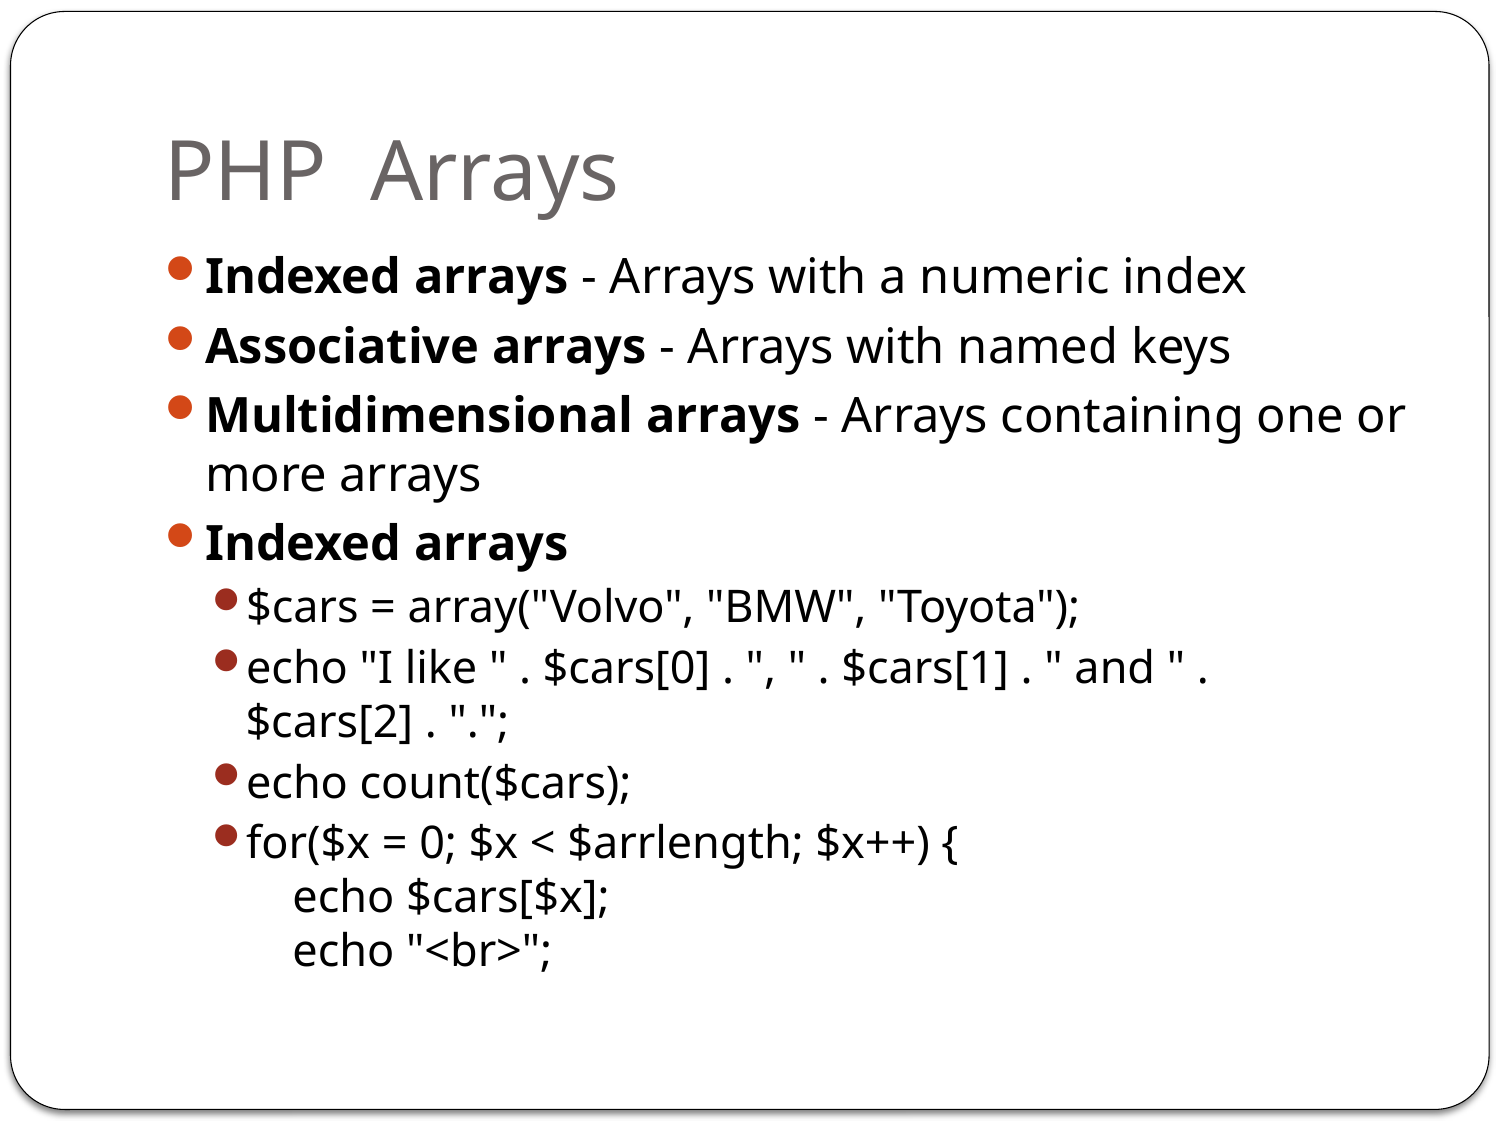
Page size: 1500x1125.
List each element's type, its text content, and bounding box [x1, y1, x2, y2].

list Indexed arrays - Arrays with a numeric index Associative arrays - Arrays with named keys Multidimensional arrays - Arrays containing one or more arrays Indexed arrays $cars = array("Volvo", "BMW", "Toyota"); echo "I like " . $cars[0] . ", " . $cars[1] . " and " . $cars[2] . "."; echo count($cars); for($x = 0; $x < $arrlength; $x++) { echo $cars[$x]; echo "<br>"; [150, 237, 1425, 988]
title PHP Arrays [150, 45, 1425, 233]
